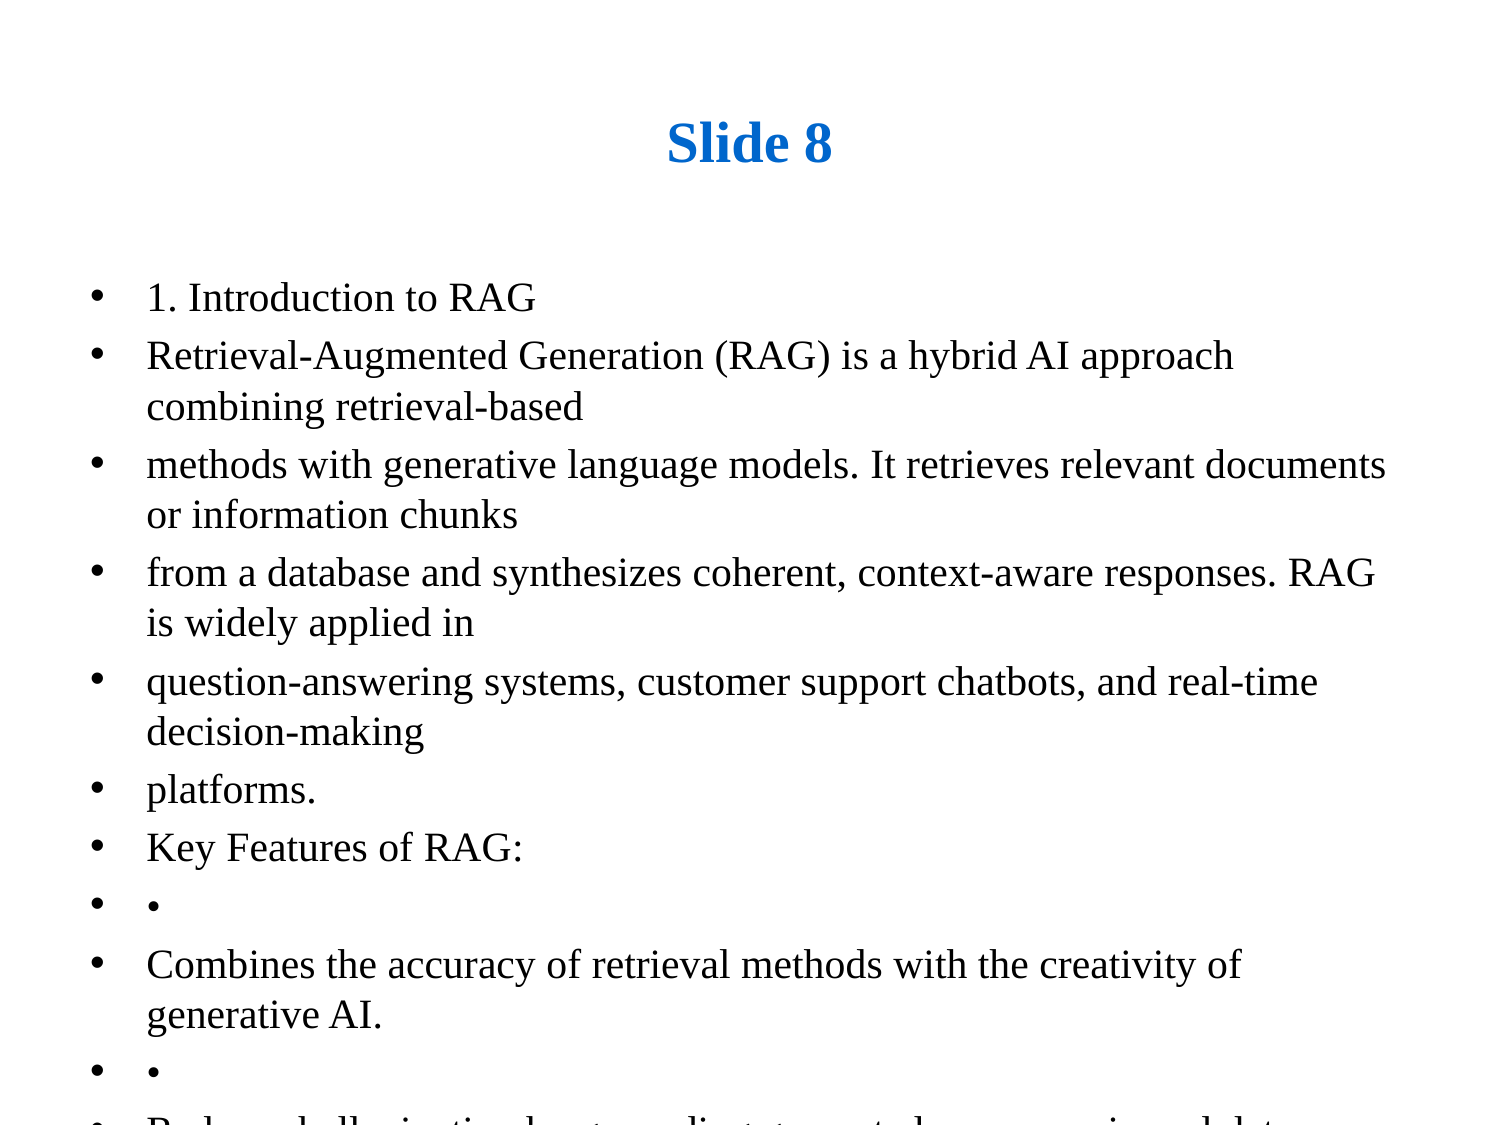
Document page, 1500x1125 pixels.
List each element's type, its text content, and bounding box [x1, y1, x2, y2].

list 1. Introduction to RAG Retrieval-Augmented Generation (RAG) is a hybrid AI approach combining retrieval-based methods with generative language models. It retrieves relevant documents or information chunks from a database and synthesizes coherent, context-aware responses. RAG is widely applied in question-answering systems, customer support chatbots, and real-time decision-making platforms. Key Features of RAG: • Combines the accuracy of retrieval methods with the creativity of generative AI. • Reduces hallucination by grounding generated responses in real data. • Scales efficiently with increasing data complexity. [75, 262, 1425, 1005]
title Slide 8 [75, 45, 1425, 233]
